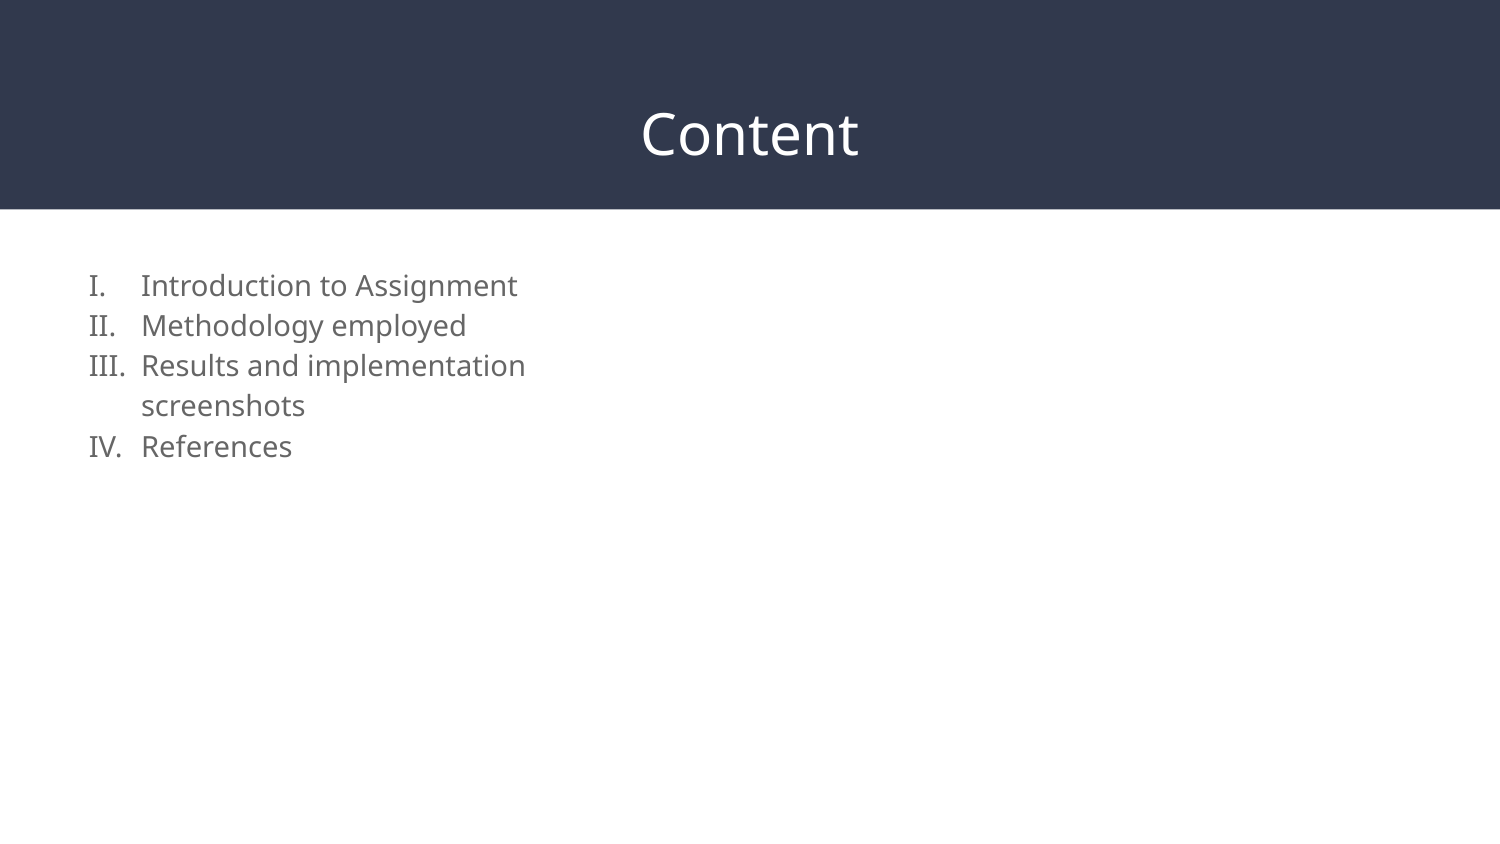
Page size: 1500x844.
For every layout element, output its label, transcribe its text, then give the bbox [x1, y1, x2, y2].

title Content [51, 82, 1449, 185]
list Introduction to Assignment Methodology employed Results and implementation screenshots References [51, 247, 708, 752]
